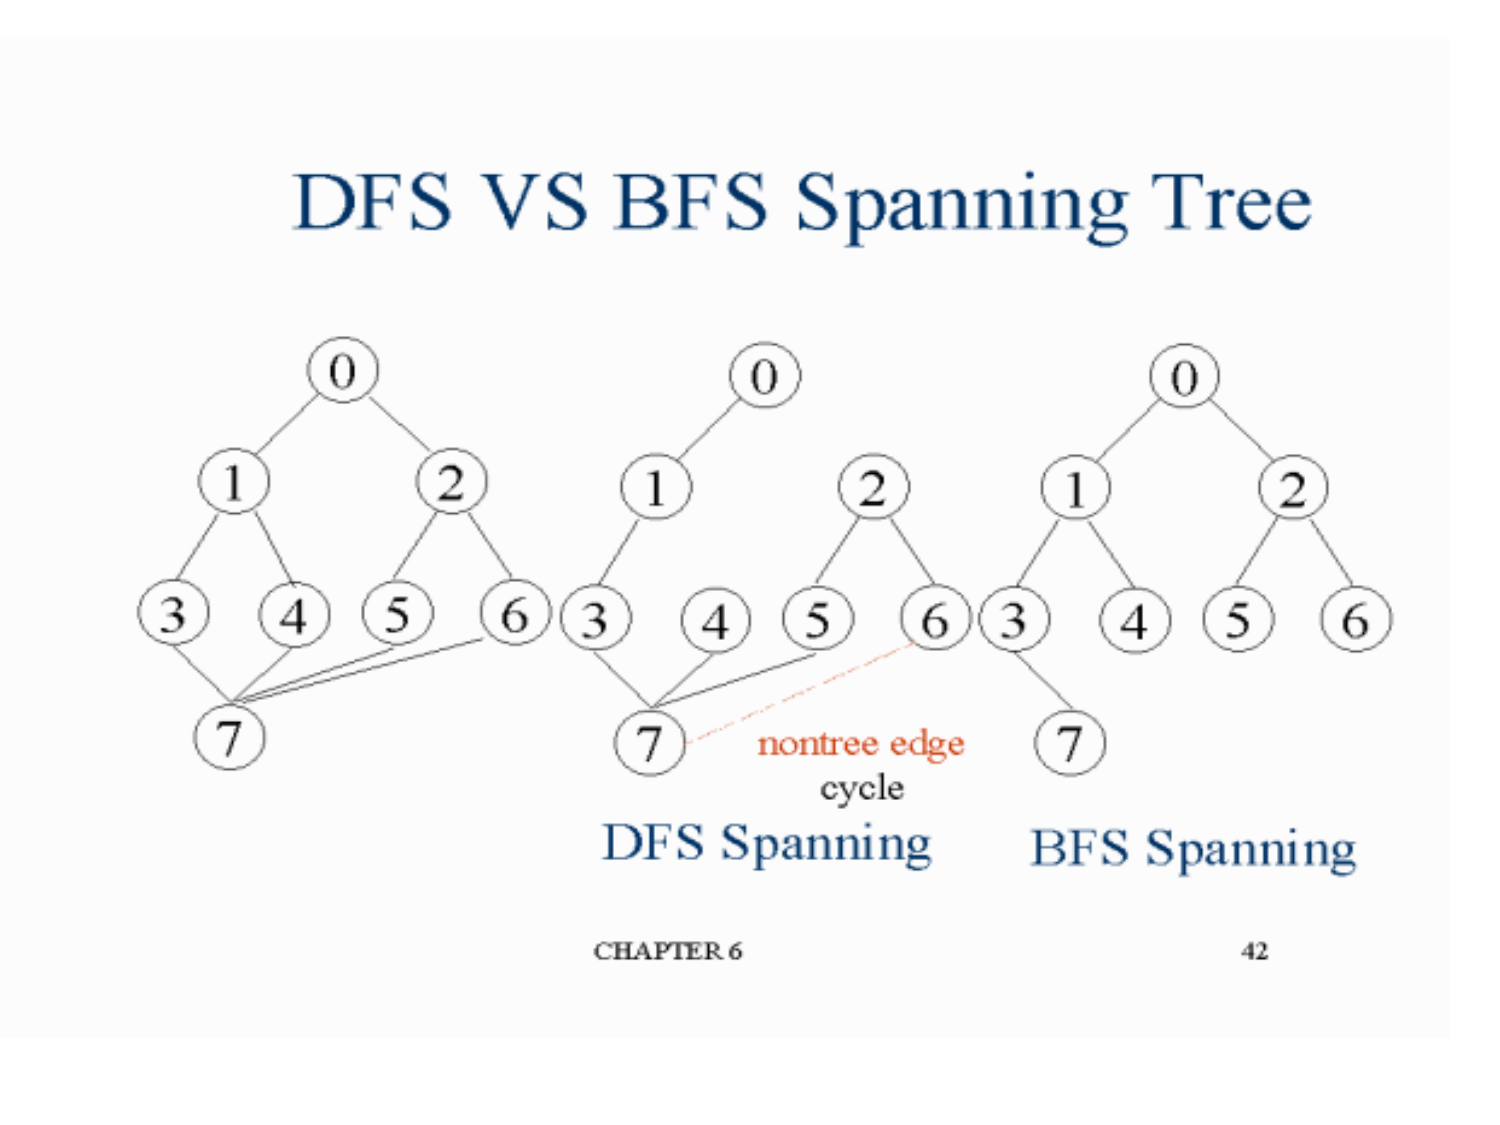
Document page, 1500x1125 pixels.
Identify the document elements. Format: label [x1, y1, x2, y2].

picture [0, 37, 1451, 1038]
